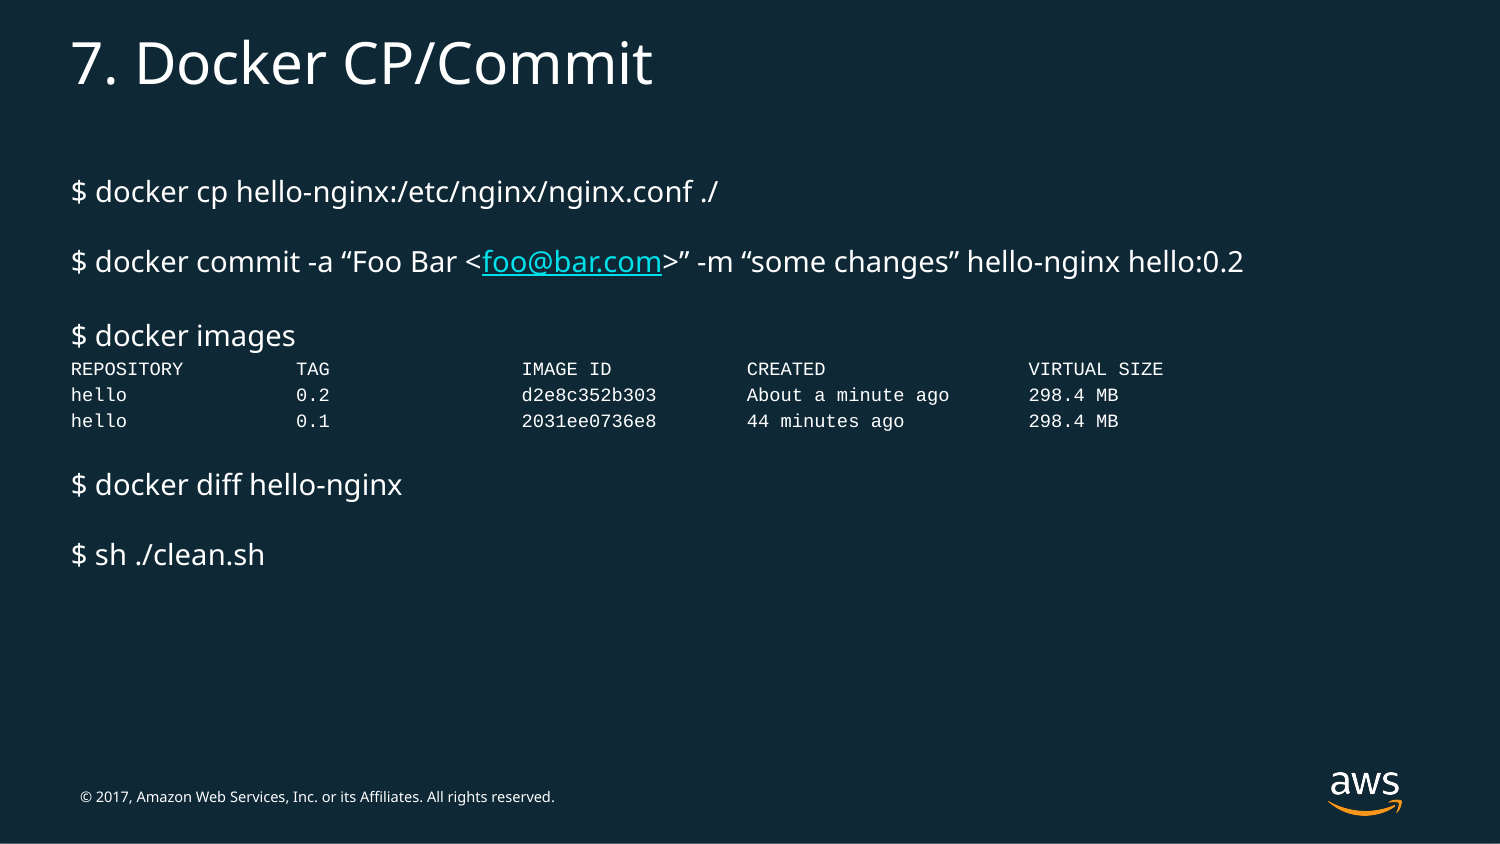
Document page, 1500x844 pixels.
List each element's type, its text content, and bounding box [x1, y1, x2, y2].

title 7. Docker CP/Commit [55, 18, 1402, 109]
list $ docker cp hello-nginx:/etc/nginx/nginx.conf ./ $ docker commit -a “Foo Bar <foo@bar.com>” -m “some changes” hello-nginx hello:0.2 $ docker images REPOSITORY TAG IMAGE ID CREATED VIRTUAL SIZE hello 0.2 d2e8c352b303 About a minute ago 298.4 MB hello 0.1 2031ee0736e8 44 minutes ago 298.4 MB $ docker diff hello-nginx $ sh ./clean.sh [55, 165, 1402, 749]
picture [1328, 772, 1402, 816]
